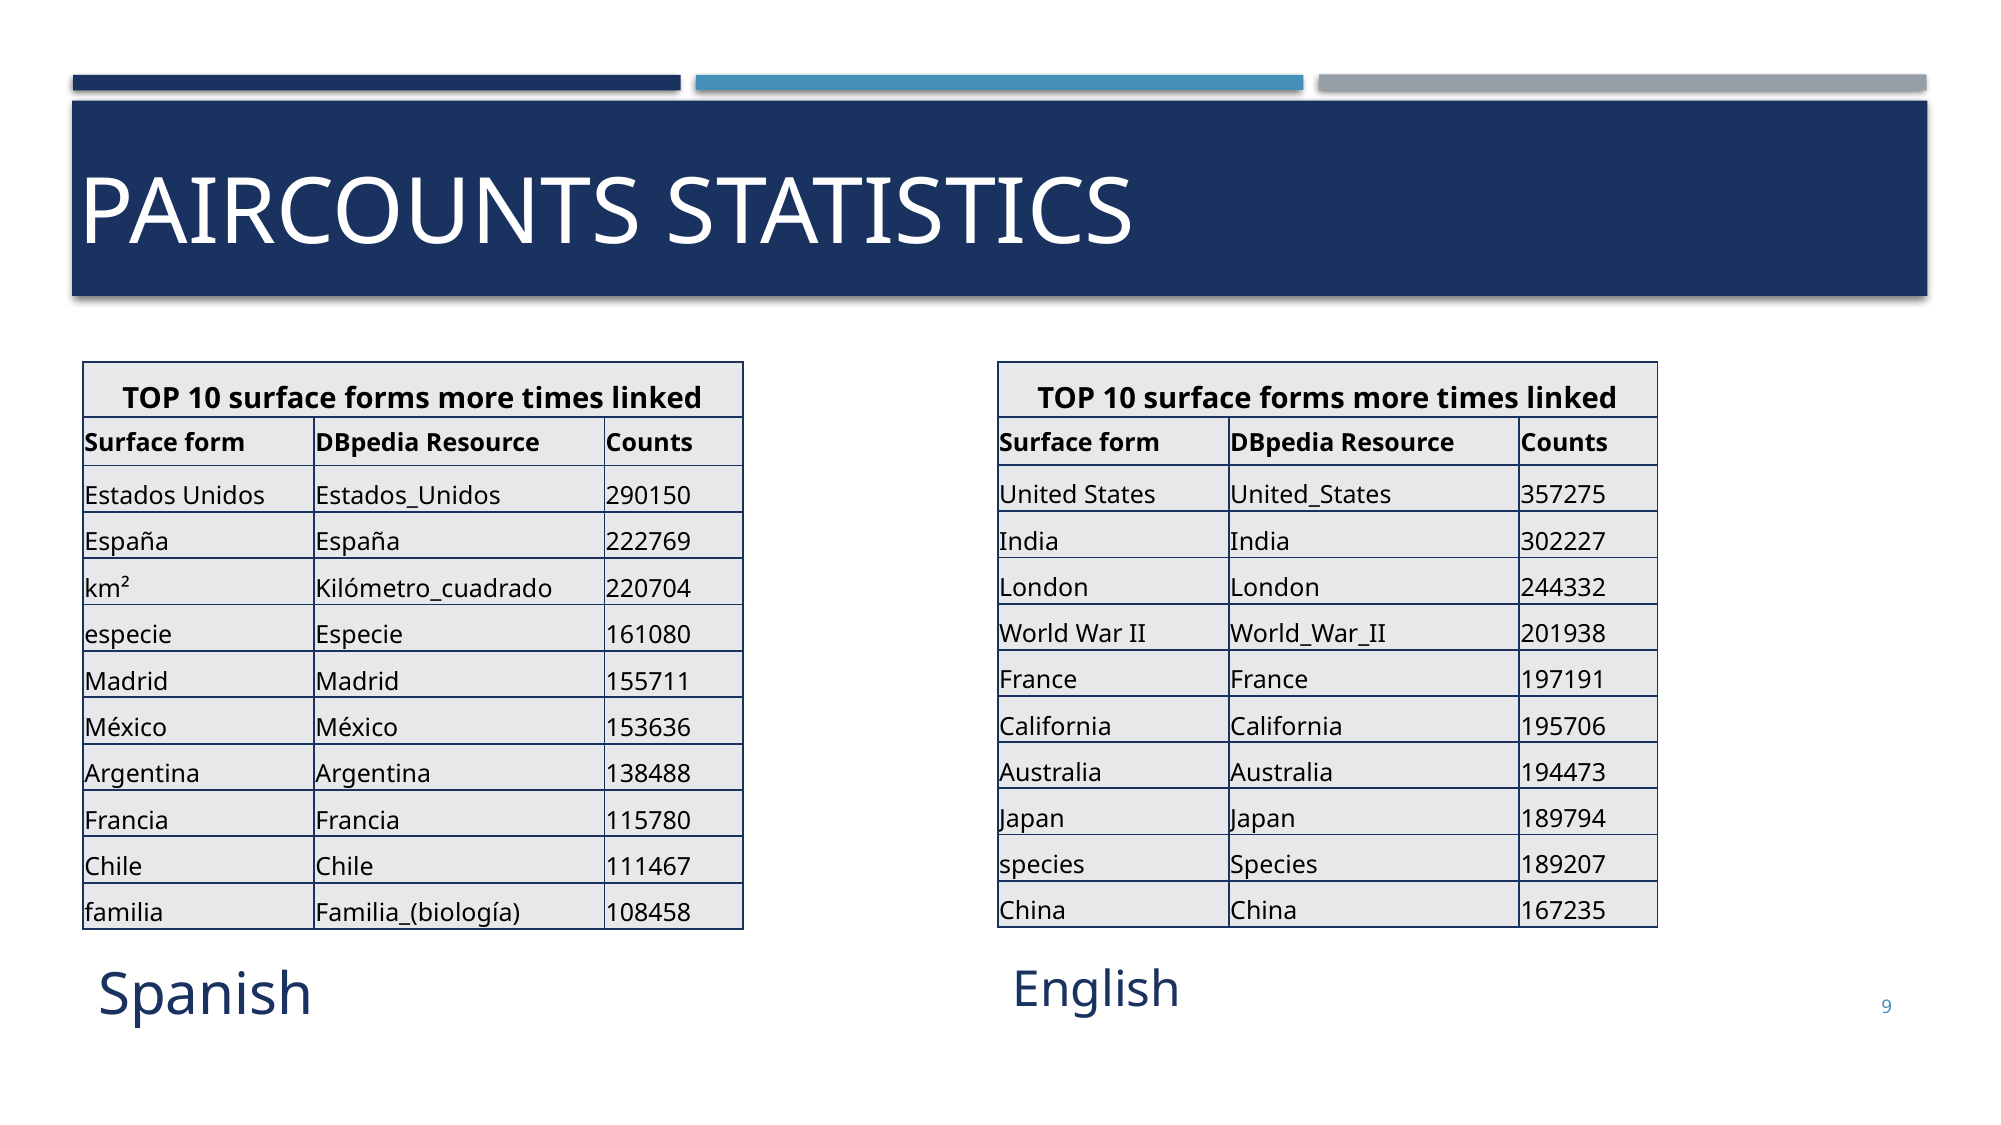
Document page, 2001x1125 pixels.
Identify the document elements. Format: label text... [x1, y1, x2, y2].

table_cell India [1230, 512, 1518, 557]
title paircounts statistics [63, 61, 2000, 270]
table_cell España [84, 513, 313, 557]
text_box Spanish [83, 860, 862, 1054]
table_cell 222769 [605, 513, 742, 557]
table_cell Australia [999, 743, 1228, 787]
table_cell Chile [84, 837, 313, 882]
table_cell 115780 [605, 791, 742, 835]
table_cell 189207 [1520, 835, 1657, 880]
table_cell Estados Unidos [84, 466, 313, 511]
table_cell 197191 [1520, 651, 1657, 695]
table_cell especie [84, 605, 313, 650]
table_cell Japan [999, 789, 1228, 834]
table_cell Japan [1230, 789, 1518, 834]
table_cell familia [84, 884, 313, 928]
table_cell Familia_(biología) [315, 884, 604, 928]
table_cell Francia [84, 791, 313, 835]
table_cell World_War_II [1230, 605, 1518, 649]
table_cell Kilómetro_cuadrado [315, 559, 604, 604]
table_cell 194473 [1520, 743, 1657, 787]
table_cell United States [999, 466, 1228, 510]
table_cell United_States [1230, 466, 1518, 510]
table_cell 153636 [605, 698, 742, 743]
table_cell 201938 [1520, 605, 1657, 649]
table_header TOP 10 surface forms more times linked [999, 363, 1657, 416]
table_cell species [999, 835, 1228, 880]
table_cell France [1230, 651, 1518, 695]
table_cell India [999, 512, 1228, 557]
table_cell Francia [315, 791, 604, 835]
table_cell Species [1230, 835, 1518, 880]
table_cell Surface form [999, 418, 1228, 464]
table_cell 167235 [1520, 882, 1657, 926]
table_cell México [84, 698, 313, 743]
table_header TOP 10 surface forms more times linked [84, 363, 742, 416]
table_cell 244332 [1520, 558, 1657, 603]
table_cell Especie [315, 605, 604, 650]
table_cell 138488 [605, 745, 742, 789]
table_cell London [1230, 558, 1518, 603]
table_cell Argentina [315, 745, 604, 789]
table_cell Chile [315, 837, 604, 882]
table_cell 302227 [1520, 512, 1657, 557]
table_cell 357275 [1520, 466, 1657, 510]
table_cell DBpedia Resource [315, 418, 604, 465]
table_cell 111467 [605, 837, 742, 882]
text_box English [997, 890, 1677, 1024]
table_cell France [999, 651, 1228, 695]
table_cell Counts [605, 418, 742, 465]
table_cell DBpedia Resource [1230, 418, 1518, 464]
table_cell 189794 [1520, 789, 1657, 834]
table_cell China [999, 882, 1228, 926]
table_cell California [999, 697, 1228, 741]
table_cell China [1230, 882, 1518, 926]
slide_number 9 [1734, 977, 1907, 1037]
table_cell 290150 [605, 466, 742, 511]
table_cell 220704 [605, 559, 742, 604]
table_cell California [1230, 697, 1518, 741]
table_cell Counts [1520, 418, 1657, 464]
table_cell 108458 [605, 884, 742, 928]
table_cell España [315, 513, 604, 557]
table_cell 155711 [605, 652, 742, 696]
table_cell World War II [999, 605, 1228, 649]
table_cell Madrid [315, 652, 604, 696]
table_cell México [315, 698, 604, 743]
table_cell Estados_Unidos [315, 466, 604, 511]
table_cell 161080 [605, 605, 742, 650]
table_cell 195706 [1520, 697, 1657, 741]
table_cell Madrid [84, 652, 313, 696]
table_cell km² [84, 559, 313, 604]
table_cell Argentina [84, 745, 313, 789]
table_cell Surface form [84, 418, 313, 465]
table_cell London [999, 558, 1228, 603]
table_cell Australia [1230, 743, 1518, 787]
text_box [67, 538, 1136, 1076]
